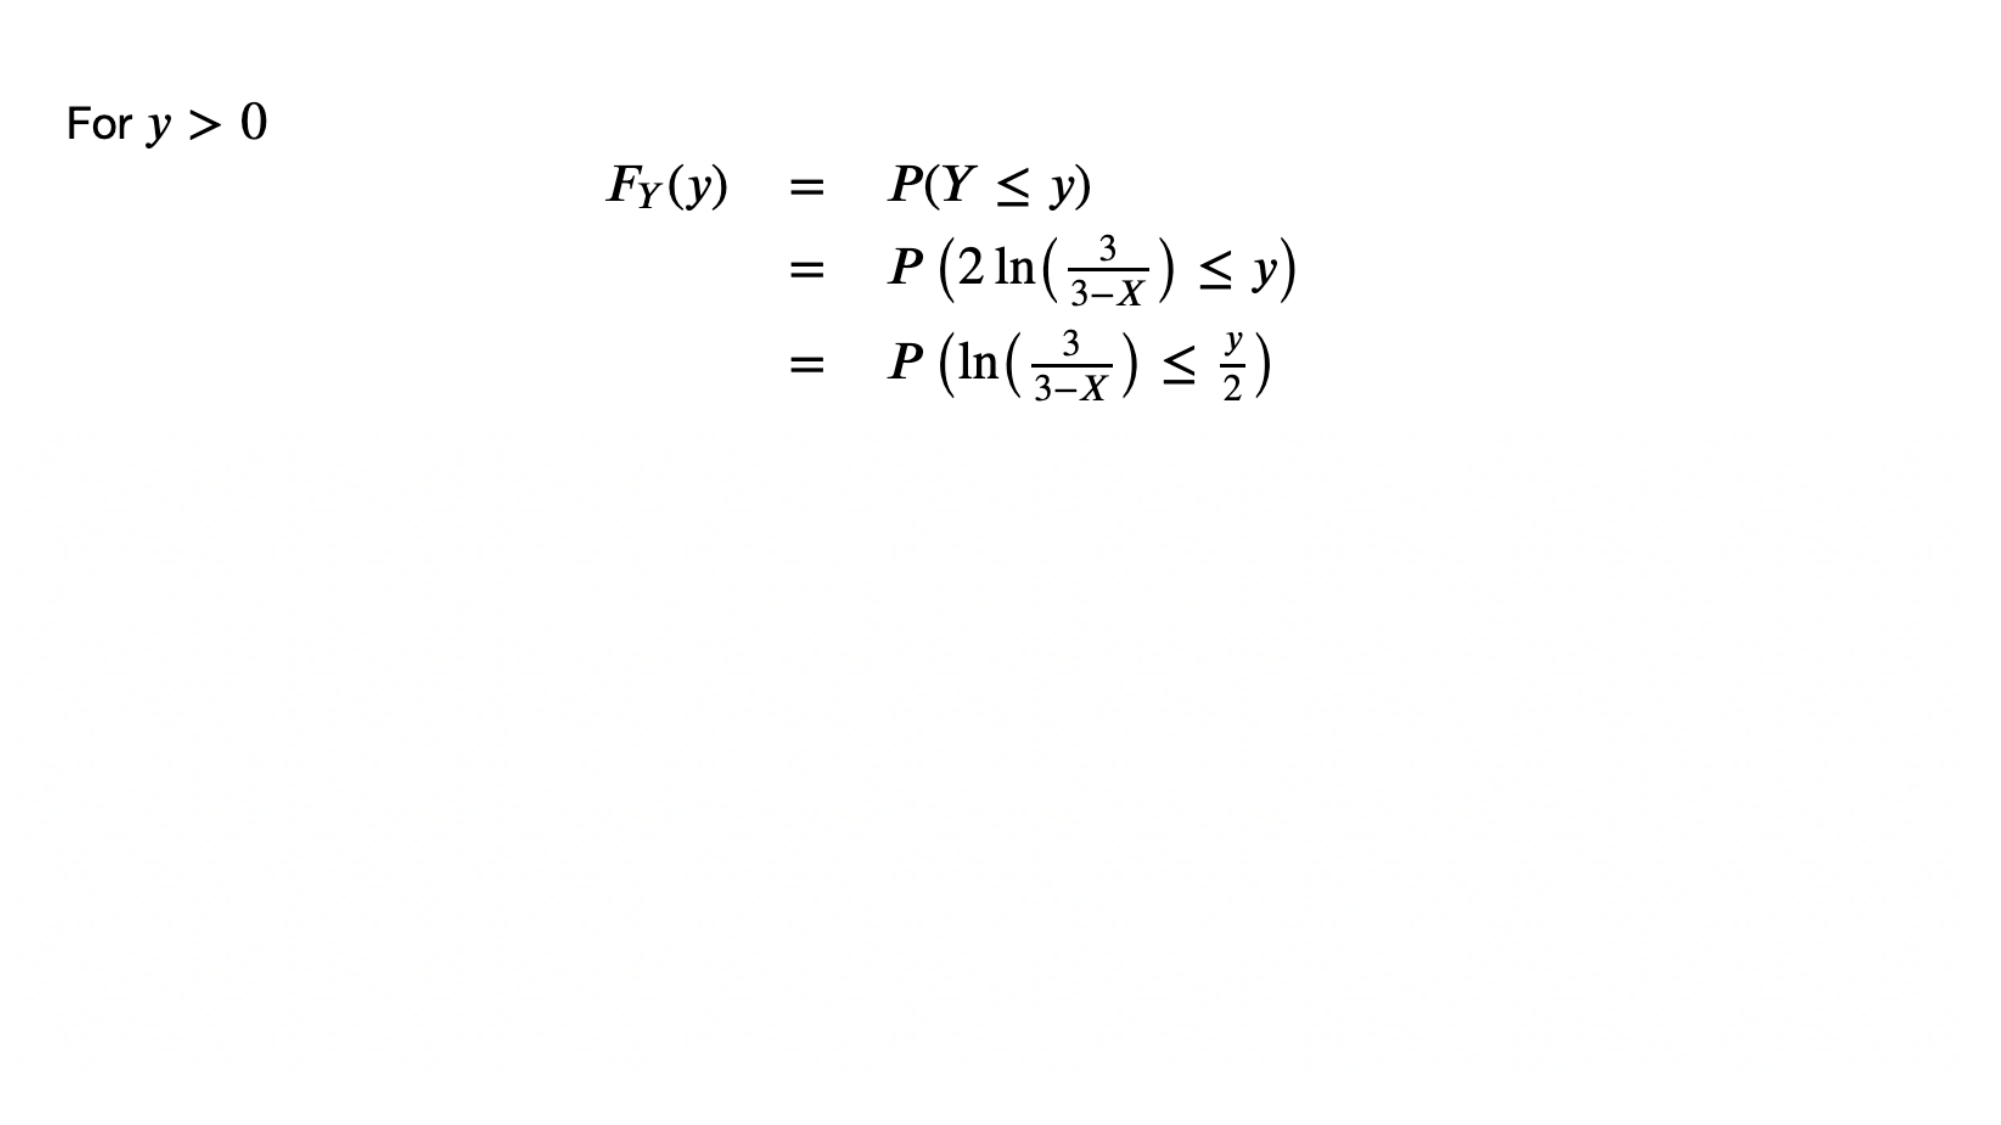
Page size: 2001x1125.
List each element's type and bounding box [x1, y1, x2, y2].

picture [18, 78, 1959, 1073]
